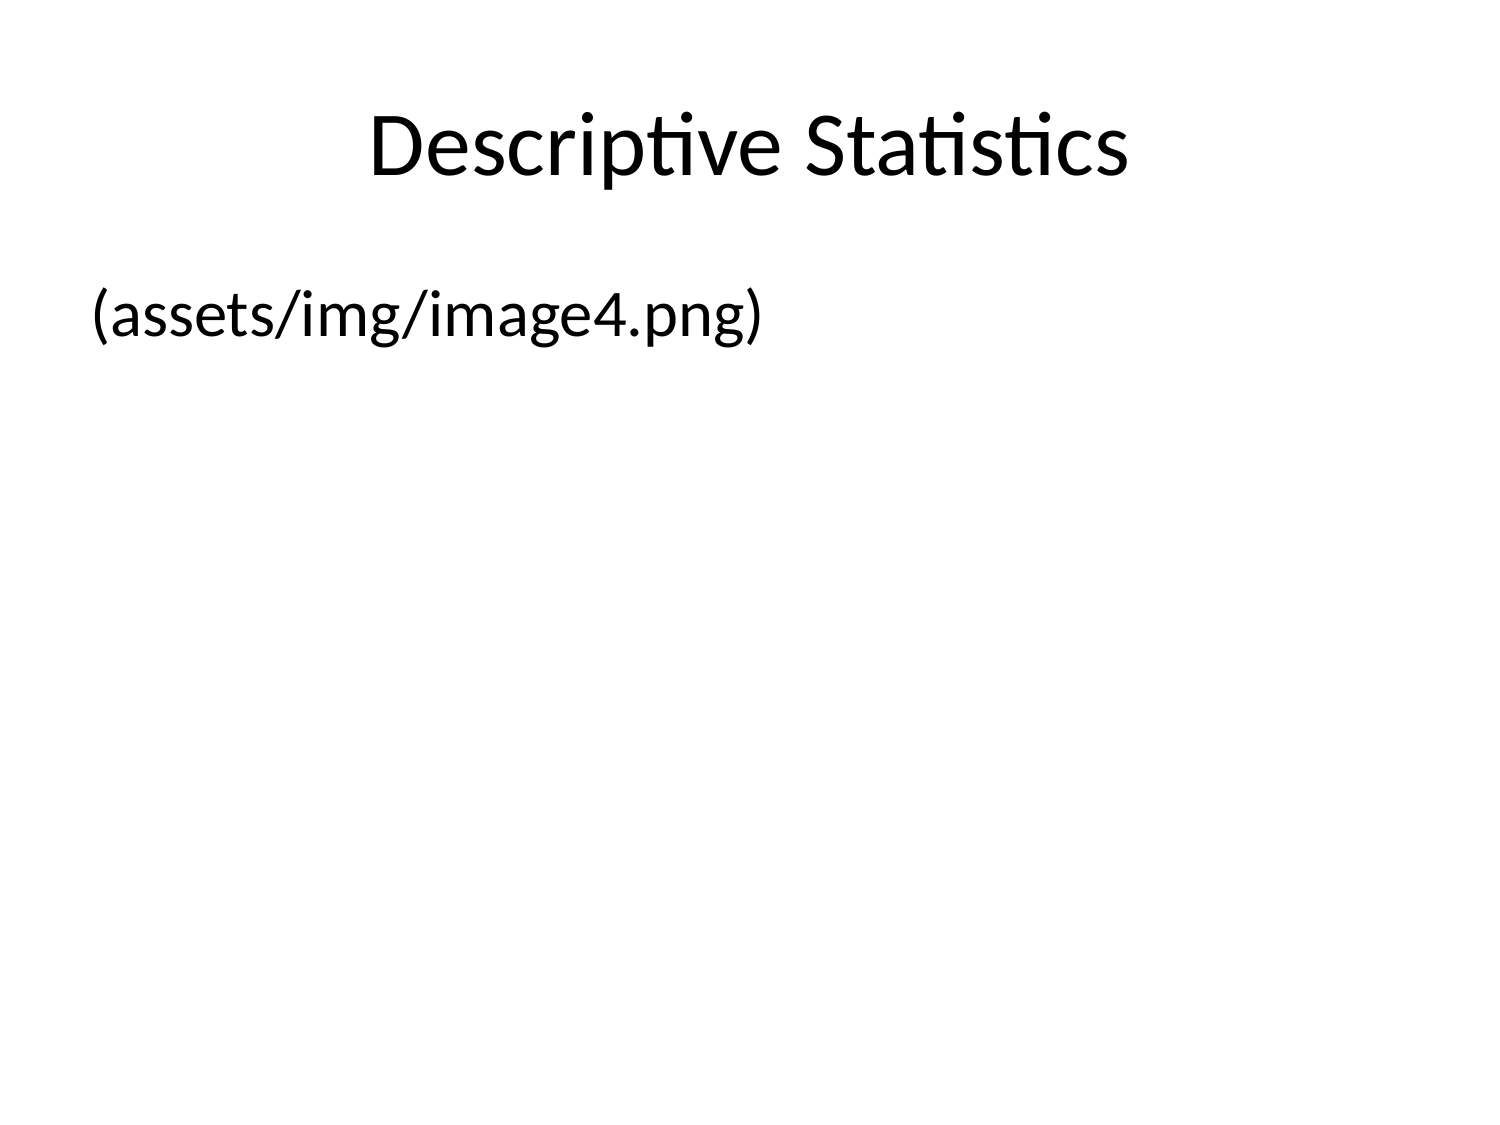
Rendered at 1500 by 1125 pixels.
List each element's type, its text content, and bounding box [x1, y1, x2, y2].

list (assets/img/image4.png) [75, 262, 1425, 1005]
title Descriptive Statistics [75, 45, 1425, 233]
